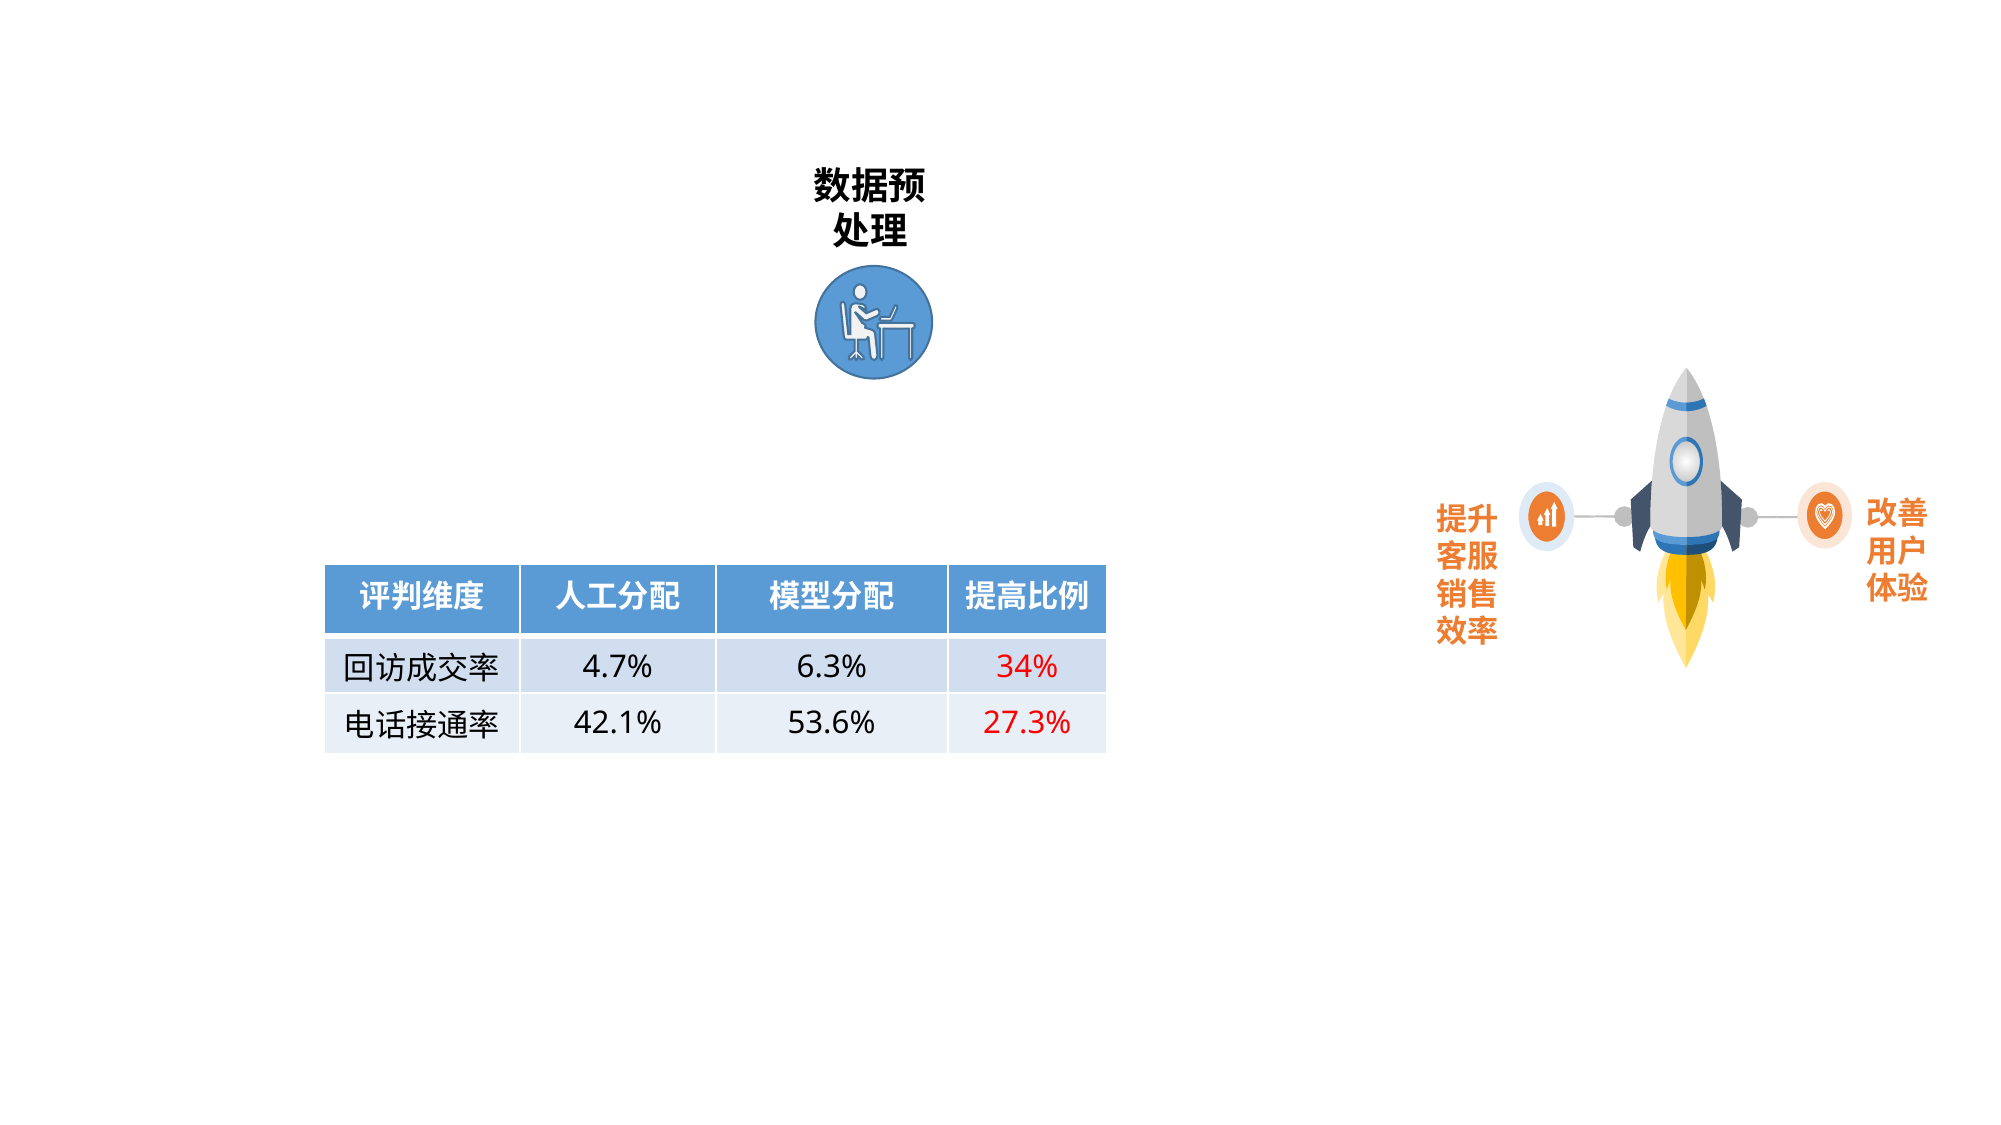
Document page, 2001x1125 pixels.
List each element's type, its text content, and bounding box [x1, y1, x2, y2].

text_box [852, 283, 868, 301]
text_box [1421, 367, 1947, 669]
table_cell 回访成交率 [325, 639, 519, 692]
table_header 评判维度 [325, 565, 519, 633]
table_header 模型分配 [717, 565, 947, 633]
table_header 人工分配 [521, 565, 715, 633]
table_cell 53.6% [717, 694, 947, 753]
table_header 提高比例 [949, 565, 1106, 633]
text_box [839, 300, 916, 362]
table_cell 6.3% [717, 639, 947, 692]
table_cell 电话接通率 [325, 694, 519, 753]
text_box [814, 264, 934, 380]
table_cell 4.7% [521, 639, 715, 692]
table_cell 42.1% [521, 694, 715, 753]
text_box 数据预处理 [783, 154, 957, 259]
table_cell 27.3% [949, 694, 1106, 753]
table_cell 34% [949, 639, 1106, 692]
